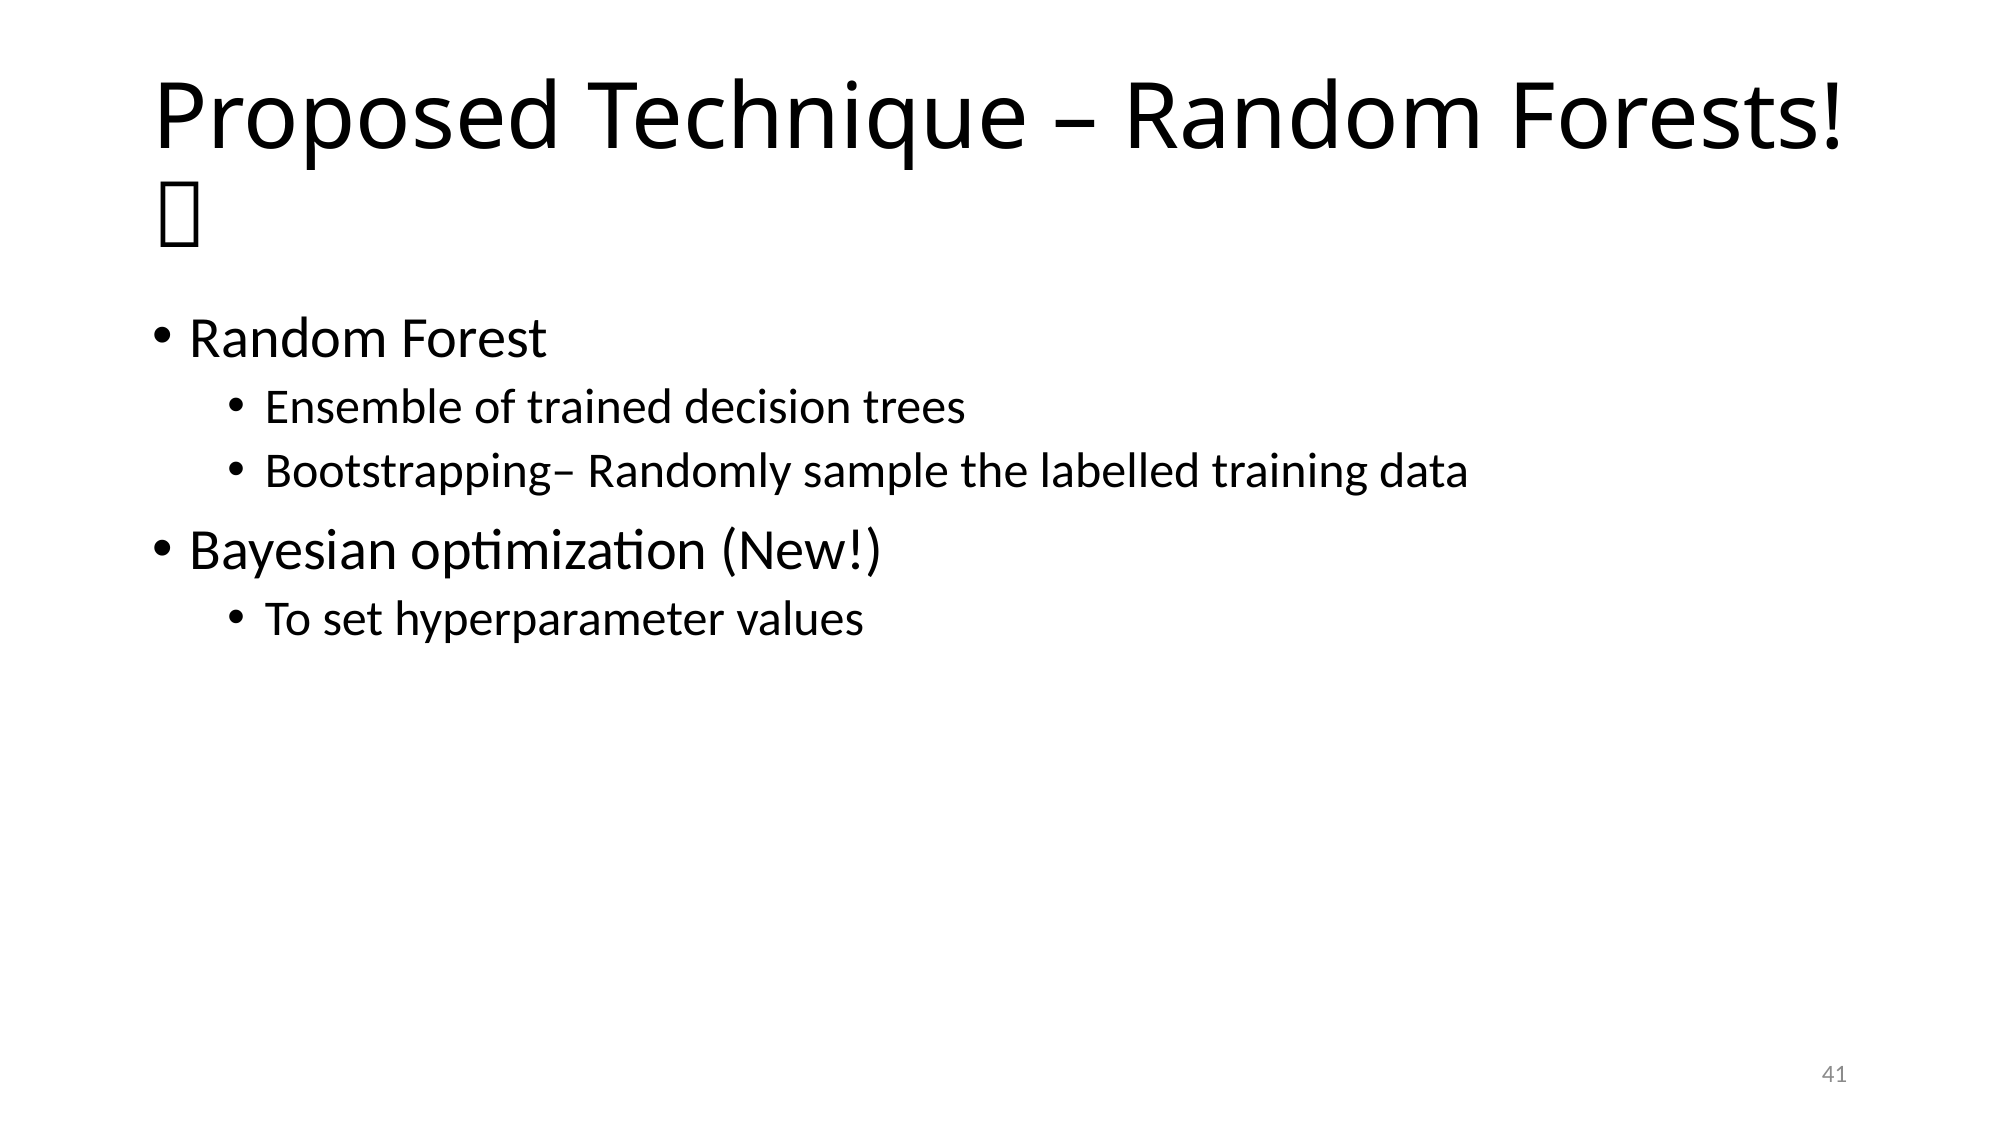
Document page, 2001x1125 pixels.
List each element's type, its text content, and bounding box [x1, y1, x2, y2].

title Proposed Technique – Random Forests!  [137, 59, 1863, 278]
list Random Forest Ensemble of trained decision trees Bootstrapping– Randomly sample the labelled training data Bayesian optimization (New!) To set hyperparameter values [137, 299, 1863, 1014]
slide_number 41 [1412, 1042, 1863, 1103]
